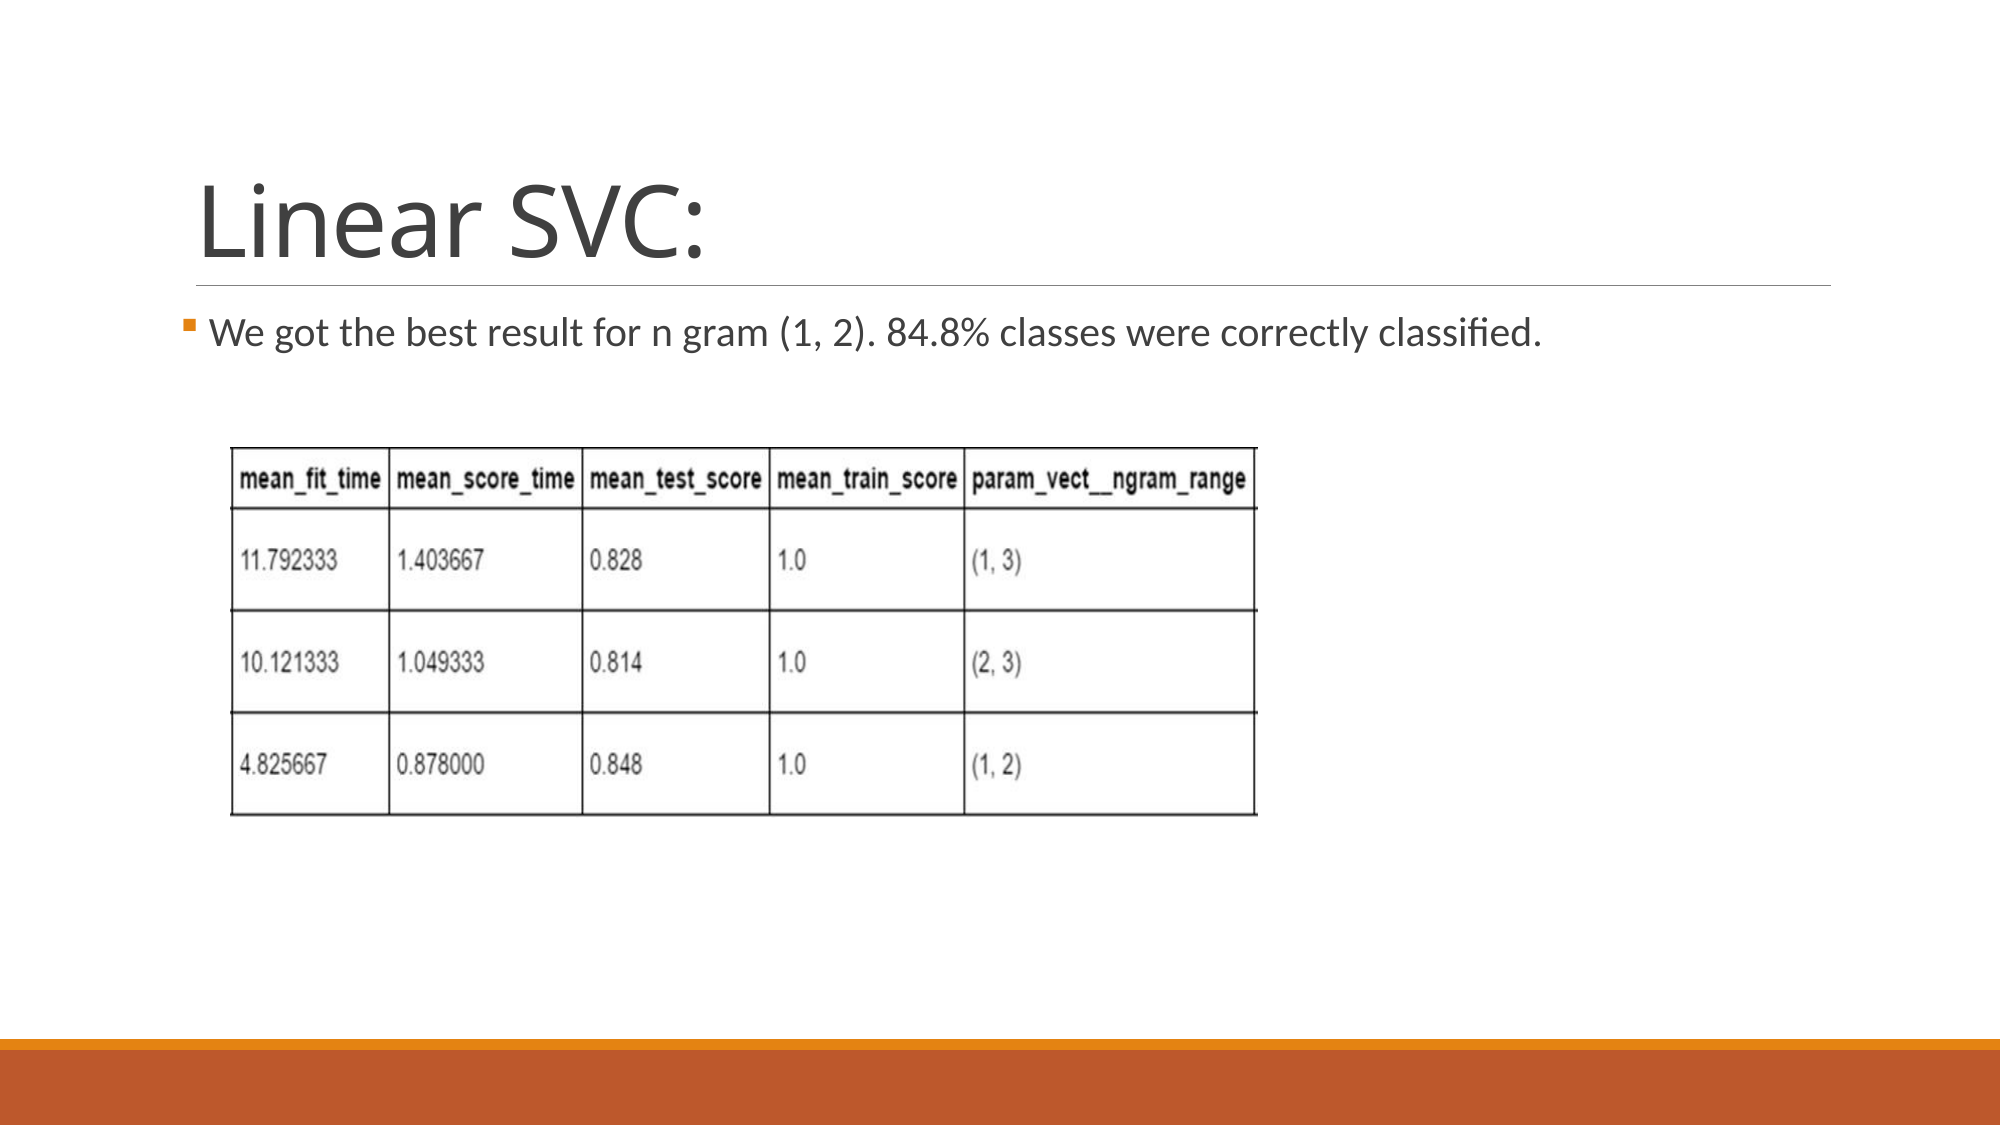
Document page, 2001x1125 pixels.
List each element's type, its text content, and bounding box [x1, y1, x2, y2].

list We got the best result for n gram (1, 2). 84.8% classes were correctly classified. [180, 302, 1830, 963]
picture [229, 447, 1258, 819]
title Linear SVC: [180, 47, 1830, 285]
